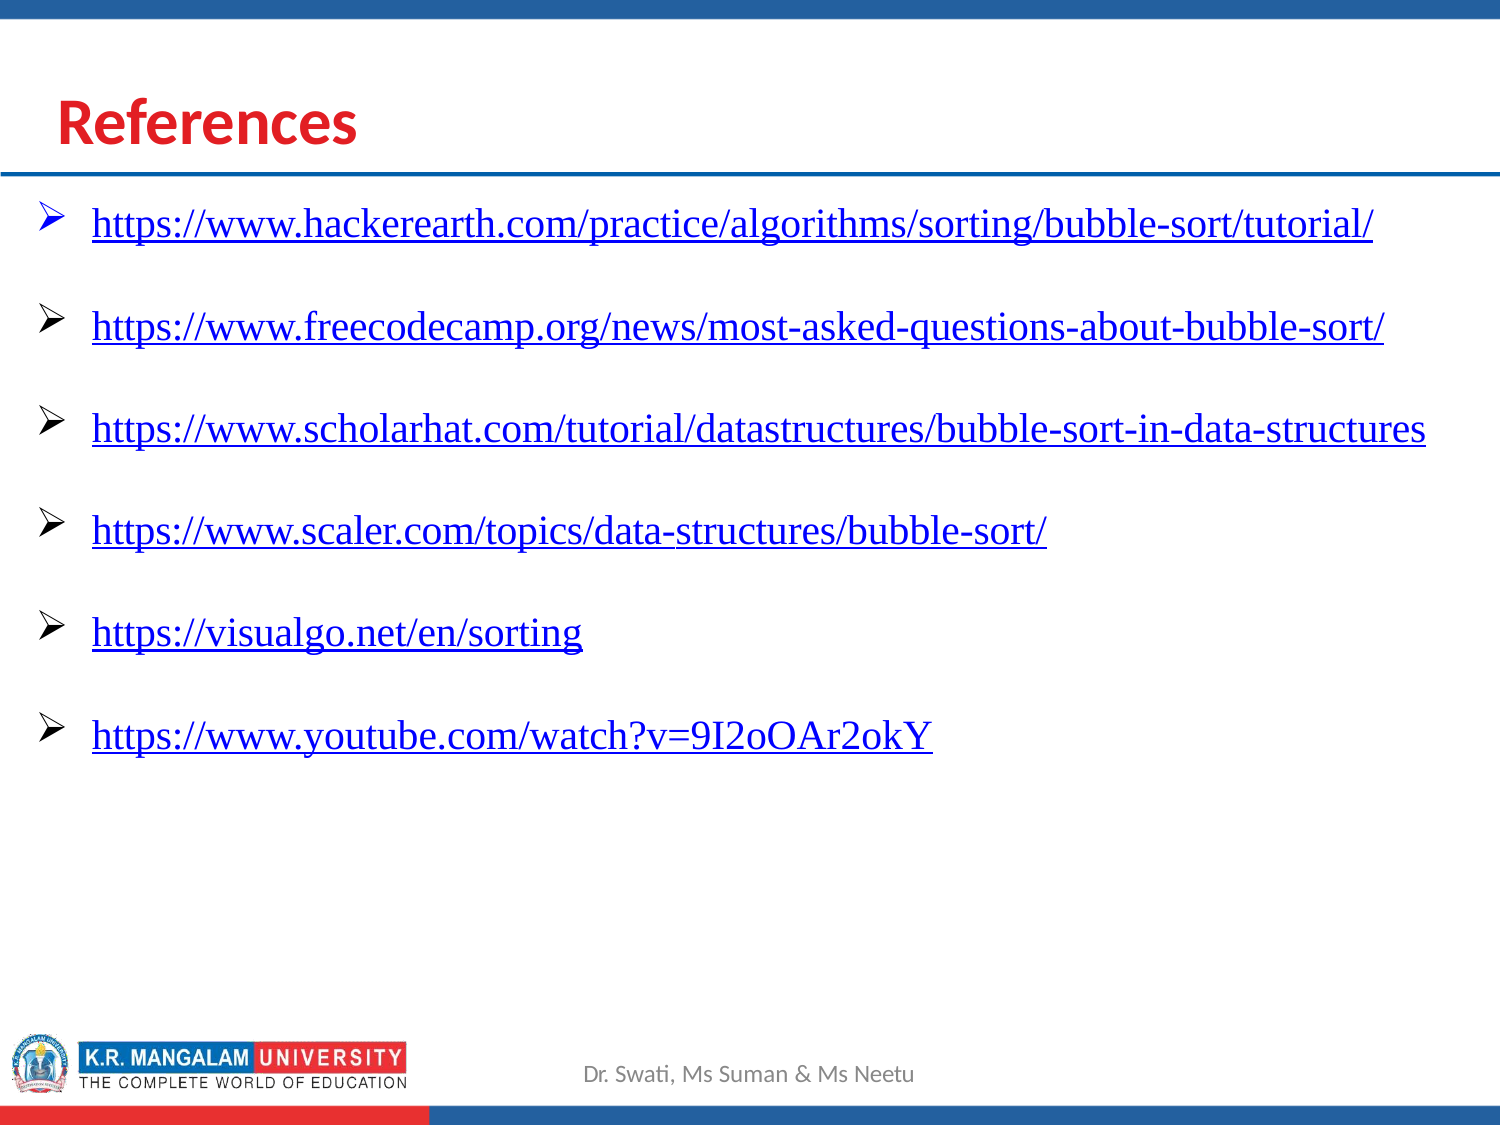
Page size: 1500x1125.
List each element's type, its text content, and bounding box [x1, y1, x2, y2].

picture [0, 177, 1500, 1125]
text_box Dr. Swati, Ms Suman & Ms Neetu [581, 1055, 922, 1088]
title References [54, 75, 363, 266]
text_box [0, 172, 54, 177]
text_box [363, 172, 1500, 177]
picture [0, 0, 1500, 172]
list https://www.hackerearth.com/practice/algorithms/sorting/bubble-sort/tutorial/ https://www.freecodecamp.org/news/most-asked-questions-about-bubble-sort/ https://www.scholarhat.com/tutorial/datastructures/bubble-sort-in-data-structures https://www.scaler.com/topics/data-structures/bubble-sort/ https://visualgo.net/en/sorting https://www.youtube.com/watch?v=9I2oOAr2okY [33, 193, 1441, 834]
